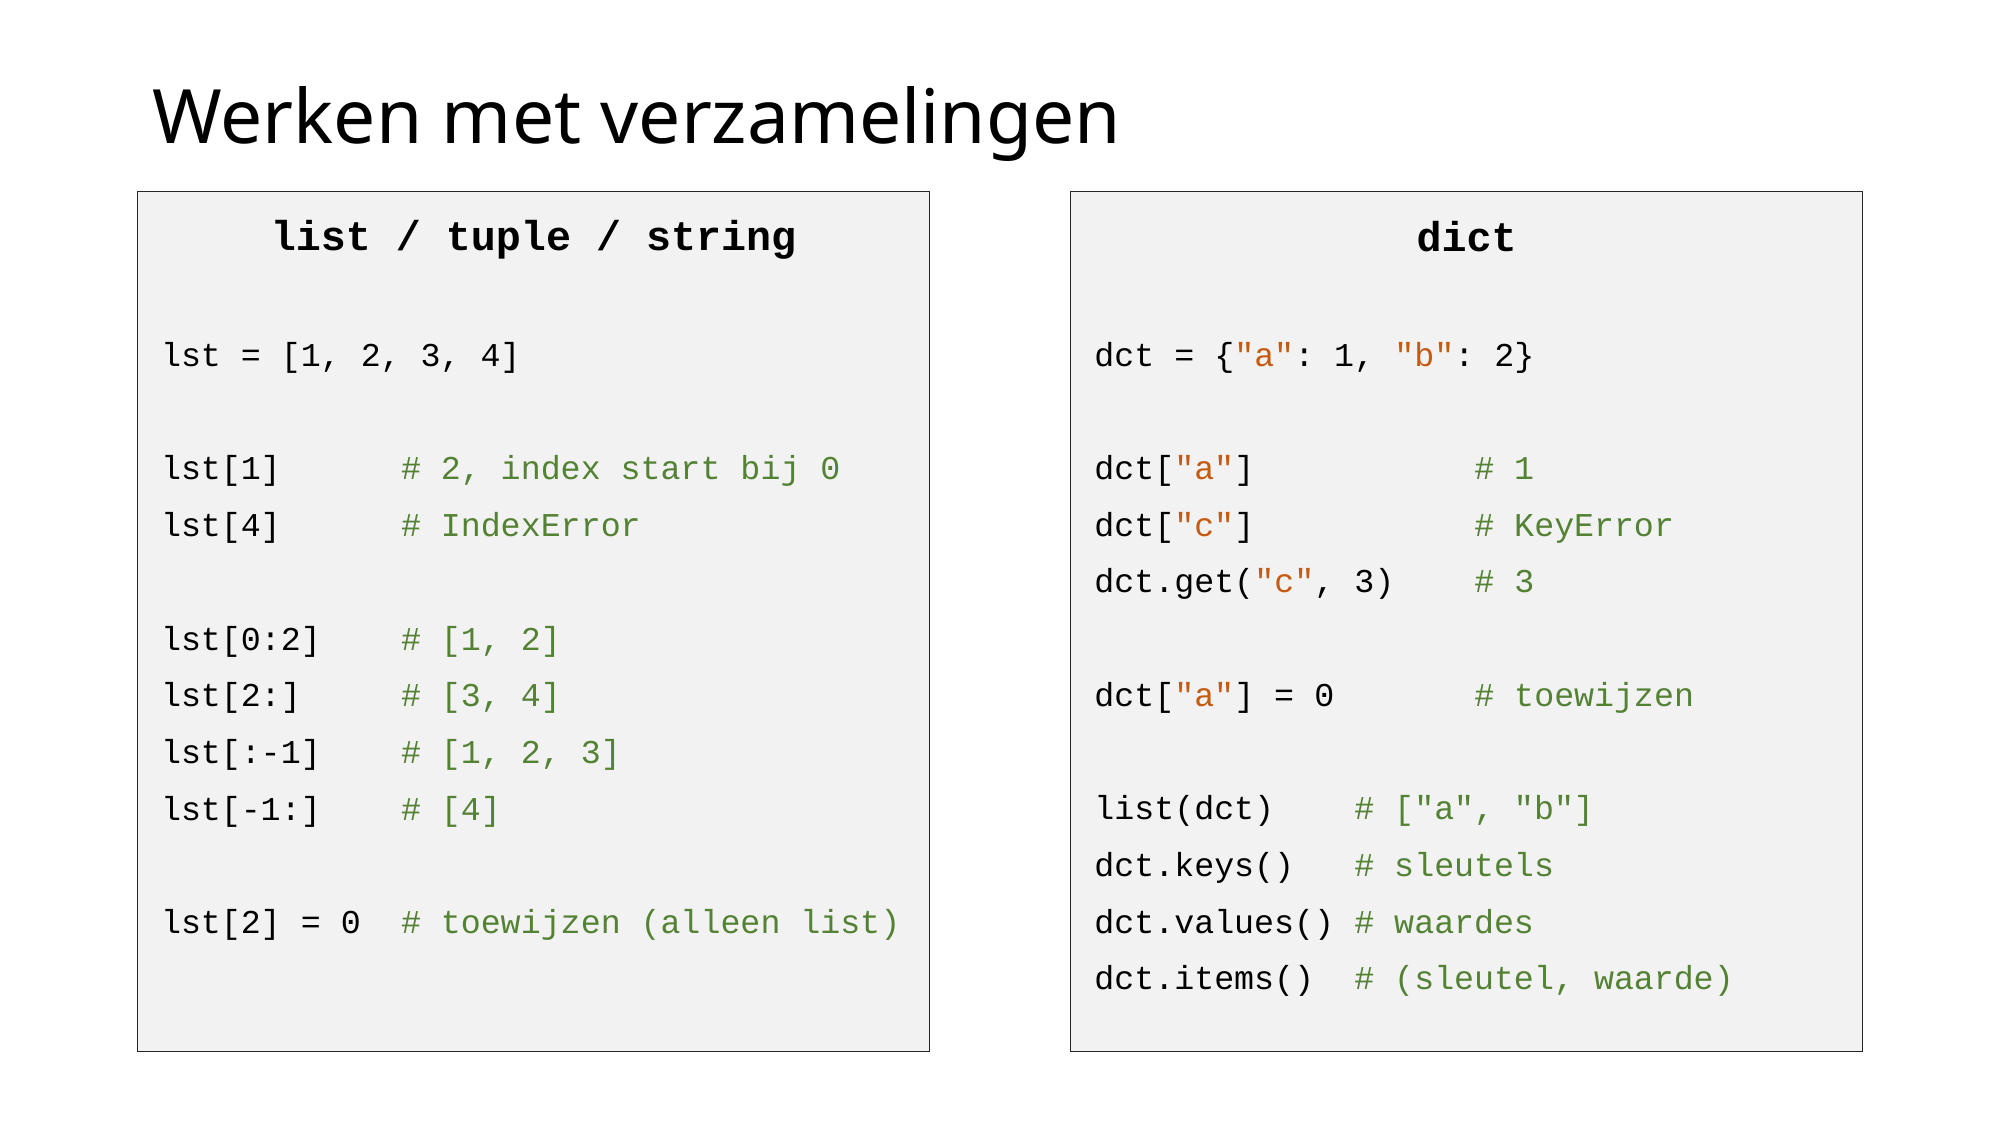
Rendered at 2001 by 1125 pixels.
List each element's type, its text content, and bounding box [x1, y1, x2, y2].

list list / tuple / string lst = [1, 2, 3, 4] lst[1] # 2, index start bij 0 lst[4] # IndexError lst[0:2] # [1, 2] lst[2:] # [3, 4] lst[:-1] # [1, 2, 3] lst[-1:] # [4] lst[2] = 0 # toewijzen (alleen list) [137, 191, 930, 1052]
text_box dict dct = {"a": 1, "b": 2} dct["a"] # 1 dct["c"] # KeyError dct.get("c", 3) # 3 dct["a"] = 0 # toewijzen list(dct) # ["a", "b"] dct.keys() # sleutels dct.values() # waardes dct.items() # (sleutel, waarde) [1070, 191, 1863, 1052]
title Werken met verzamelingen [137, 59, 1863, 178]
